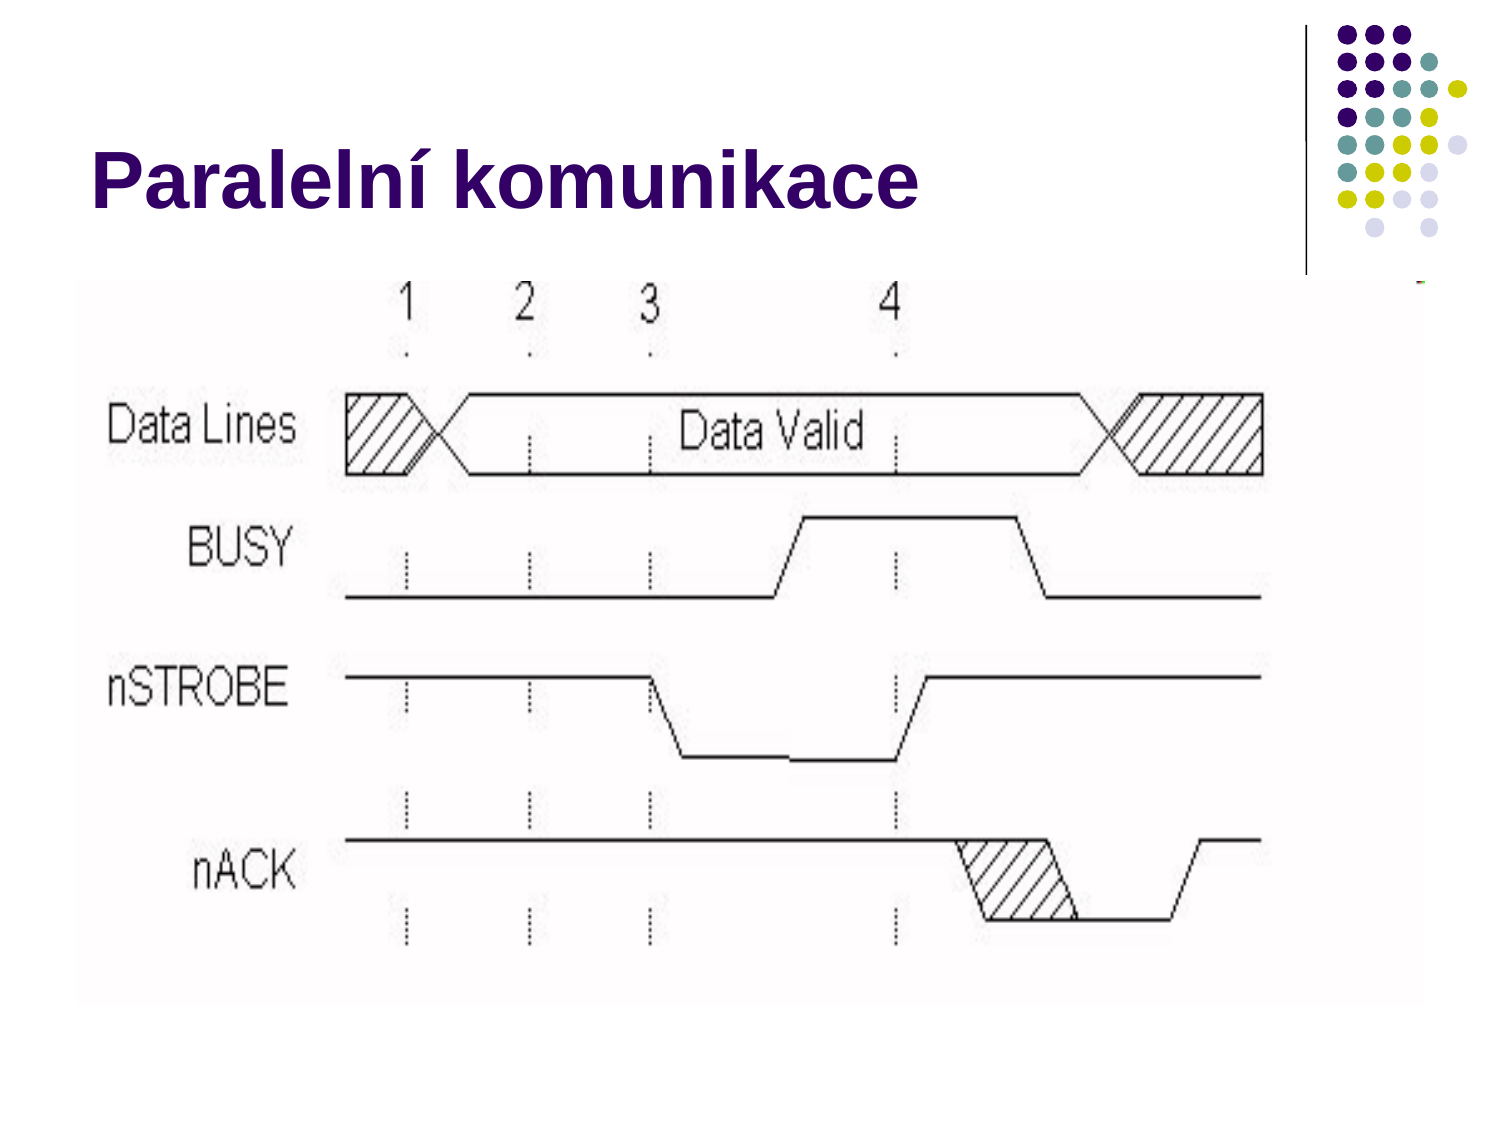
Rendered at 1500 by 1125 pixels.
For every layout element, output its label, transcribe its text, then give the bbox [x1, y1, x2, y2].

title Paralelní komunikace [75, 20, 1313, 233]
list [74, 281, 1426, 1006]
